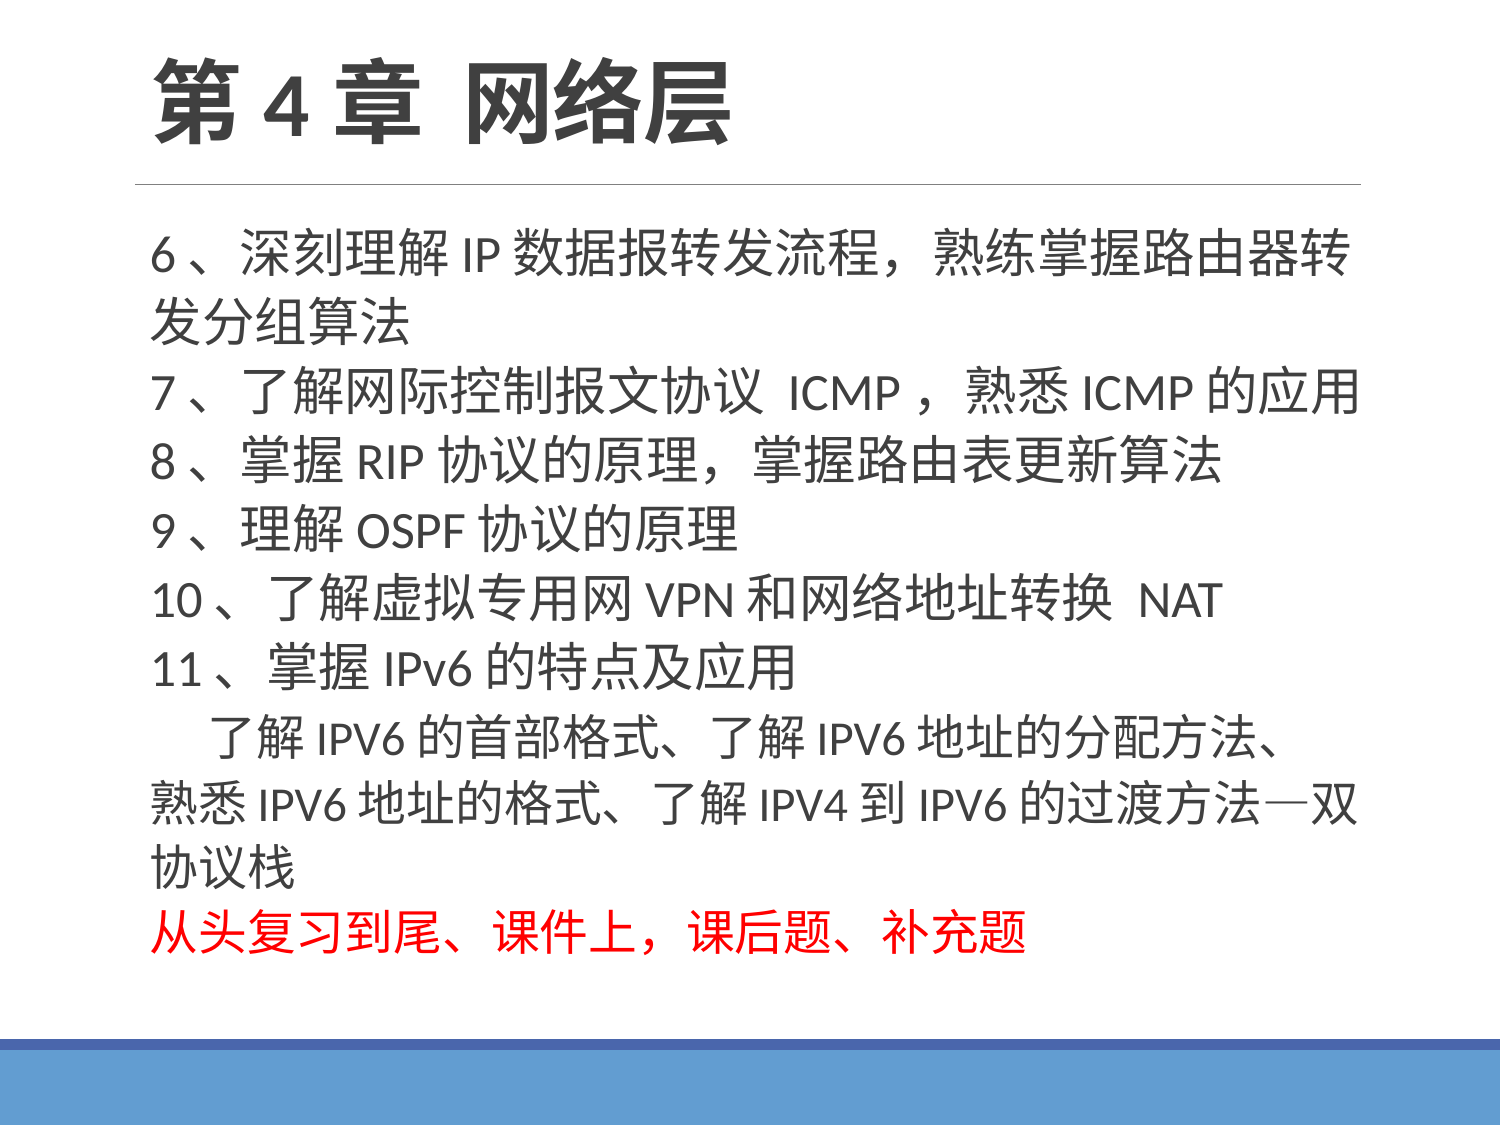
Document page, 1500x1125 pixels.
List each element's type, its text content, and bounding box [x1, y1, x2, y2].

list 6、深刻理解IP数据报转发流程，熟练掌握路由器转发分组算法 7、了解网际控制报文协议 ICMP，熟悉ICMP的应用 8、掌握RIP协议的原理，掌握路由表更新算法 9、理解OSPF协议的原理 10、了解虚拟专用网VPN和网络地址转换 NAT 11、掌握IPv6的特点及应用 了解IPV6的首部格式、了解IPV6地址的分配方法、 熟悉IPV6地址的格式、了解IPV4到IPV6的过渡方法—双协议栈 从头复习到尾、课件上，课后题、补充题 [135, 206, 1373, 1018]
title 第4章 网络层 [135, 47, 1373, 164]
